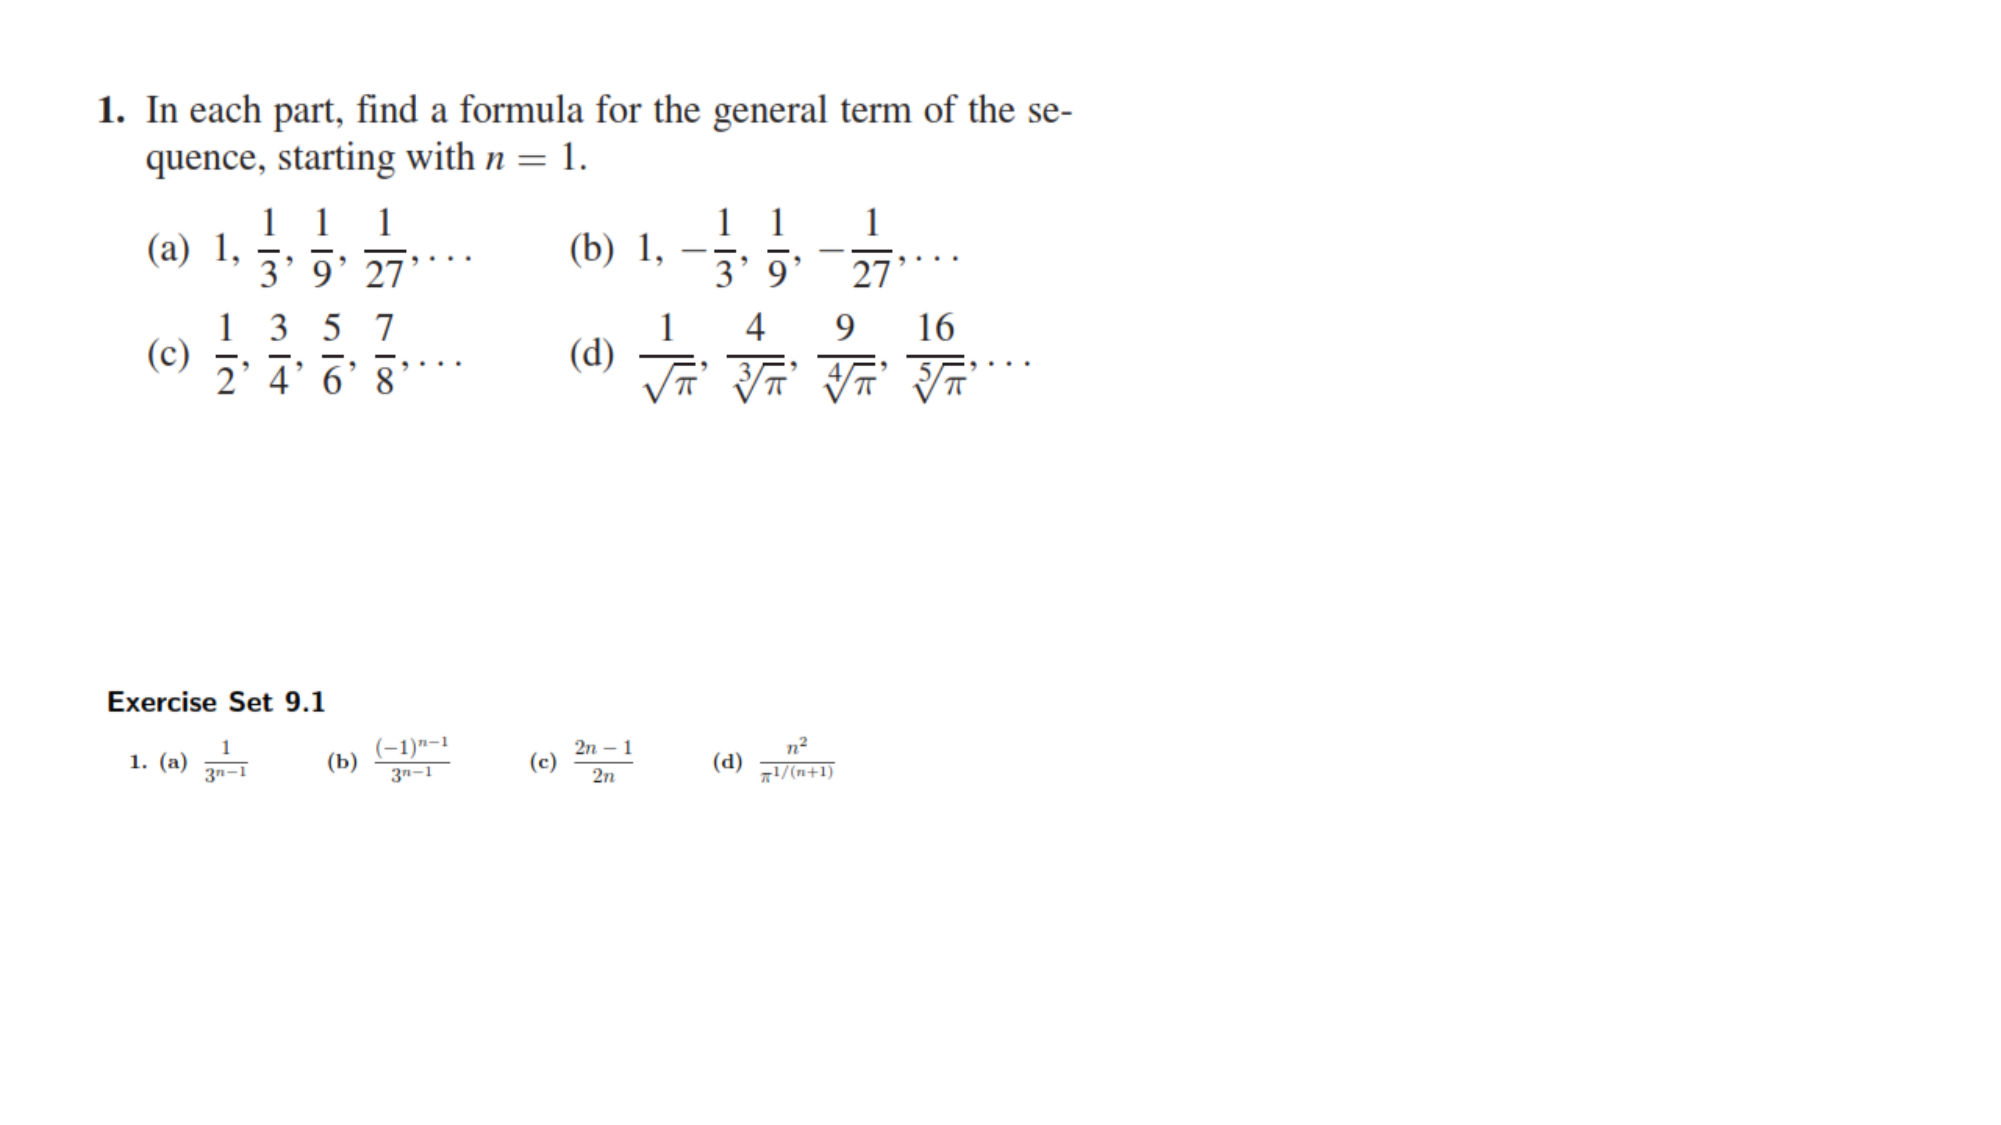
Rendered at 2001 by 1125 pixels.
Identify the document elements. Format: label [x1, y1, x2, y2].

picture [66, 82, 1113, 421]
picture [95, 671, 923, 800]
